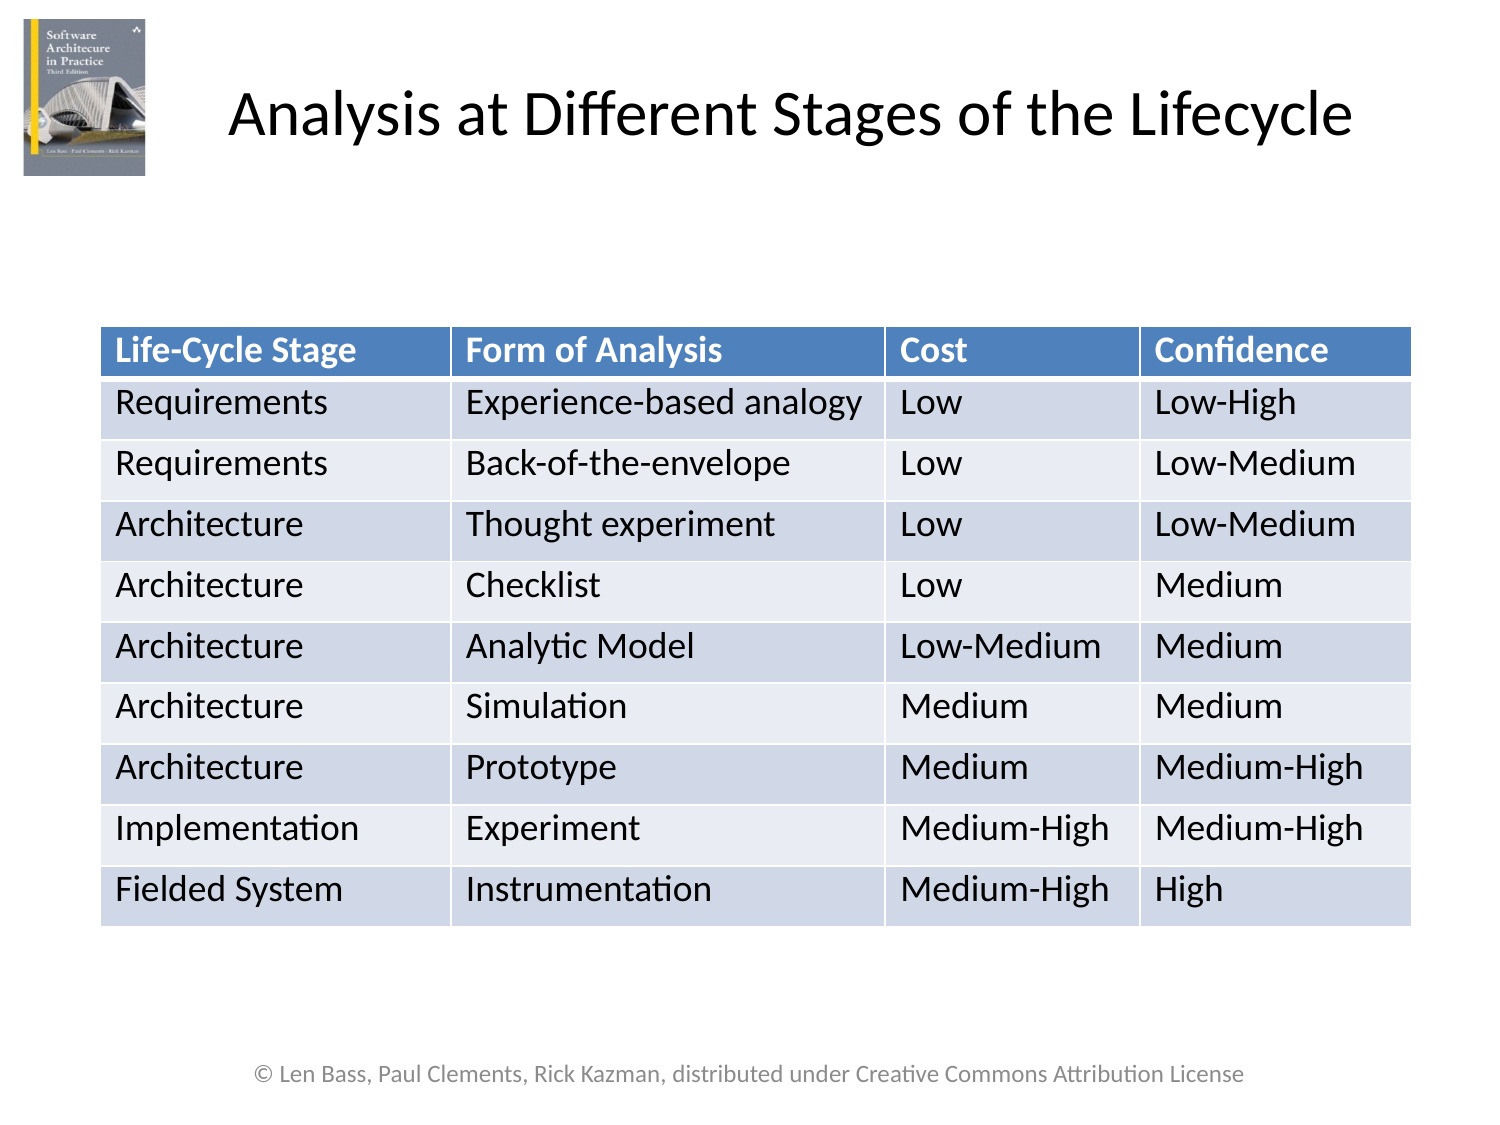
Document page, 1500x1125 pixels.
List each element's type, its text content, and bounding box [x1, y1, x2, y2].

table_cell Medium [1141, 623, 1411, 682]
table_cell Medium [1141, 684, 1411, 743]
table_cell Medium [1141, 562, 1411, 621]
table_cell Medium [886, 745, 1139, 804]
table_cell Checklist [452, 562, 884, 621]
table_cell Low-Medium [886, 623, 1139, 682]
table_cell High [1141, 867, 1411, 926]
table_header Cost [886, 327, 1139, 376]
table_cell Requirements [101, 441, 450, 500]
table_cell Medium-High [1141, 806, 1411, 865]
table_cell Low-High [1141, 382, 1411, 439]
table_cell Low [886, 441, 1139, 500]
table_cell Architecture [101, 623, 450, 682]
table_cell Low-Medium [1141, 502, 1411, 561]
table_cell Thought experiment [452, 502, 884, 561]
footer © Len Bass, Paul Clements, Rick Kazman, distributed under Creative Commons Attribution License [230, 1042, 1270, 1103]
table_cell Medium-High [886, 867, 1139, 926]
table_cell Architecture [101, 745, 450, 804]
table_cell Low [886, 502, 1139, 561]
table_cell Experiment [452, 806, 884, 865]
table_cell Low [886, 382, 1139, 439]
table_cell Medium-High [886, 806, 1139, 865]
table_cell Back-of-the-envelope [452, 441, 884, 500]
table_header Life-Cycle Stage [101, 327, 450, 376]
table_cell Requirements [101, 382, 450, 439]
table_header Confidence [1141, 327, 1411, 376]
table_cell Architecture [101, 562, 450, 621]
table_cell Experience-based analogy [452, 382, 884, 439]
table_cell Medium-High [1141, 745, 1411, 804]
title Analysis at Different Stages of the Lifecycle [159, 45, 1425, 173]
picture [5, 19, 163, 176]
table_cell Low-Medium [1141, 441, 1411, 500]
table_cell Medium [886, 684, 1139, 743]
table_cell Analytic Model [452, 623, 884, 682]
table_cell Fielded System [101, 867, 450, 926]
table_cell Simulation [452, 684, 884, 743]
table_cell Low [886, 562, 1139, 621]
table_cell Architecture [101, 684, 450, 743]
table_header Form of Analysis [452, 327, 884, 376]
table_cell Architecture [101, 502, 450, 561]
table_cell Implementation [101, 806, 450, 865]
table_cell Prototype [452, 745, 884, 804]
table_cell Instrumentation [452, 867, 884, 926]
